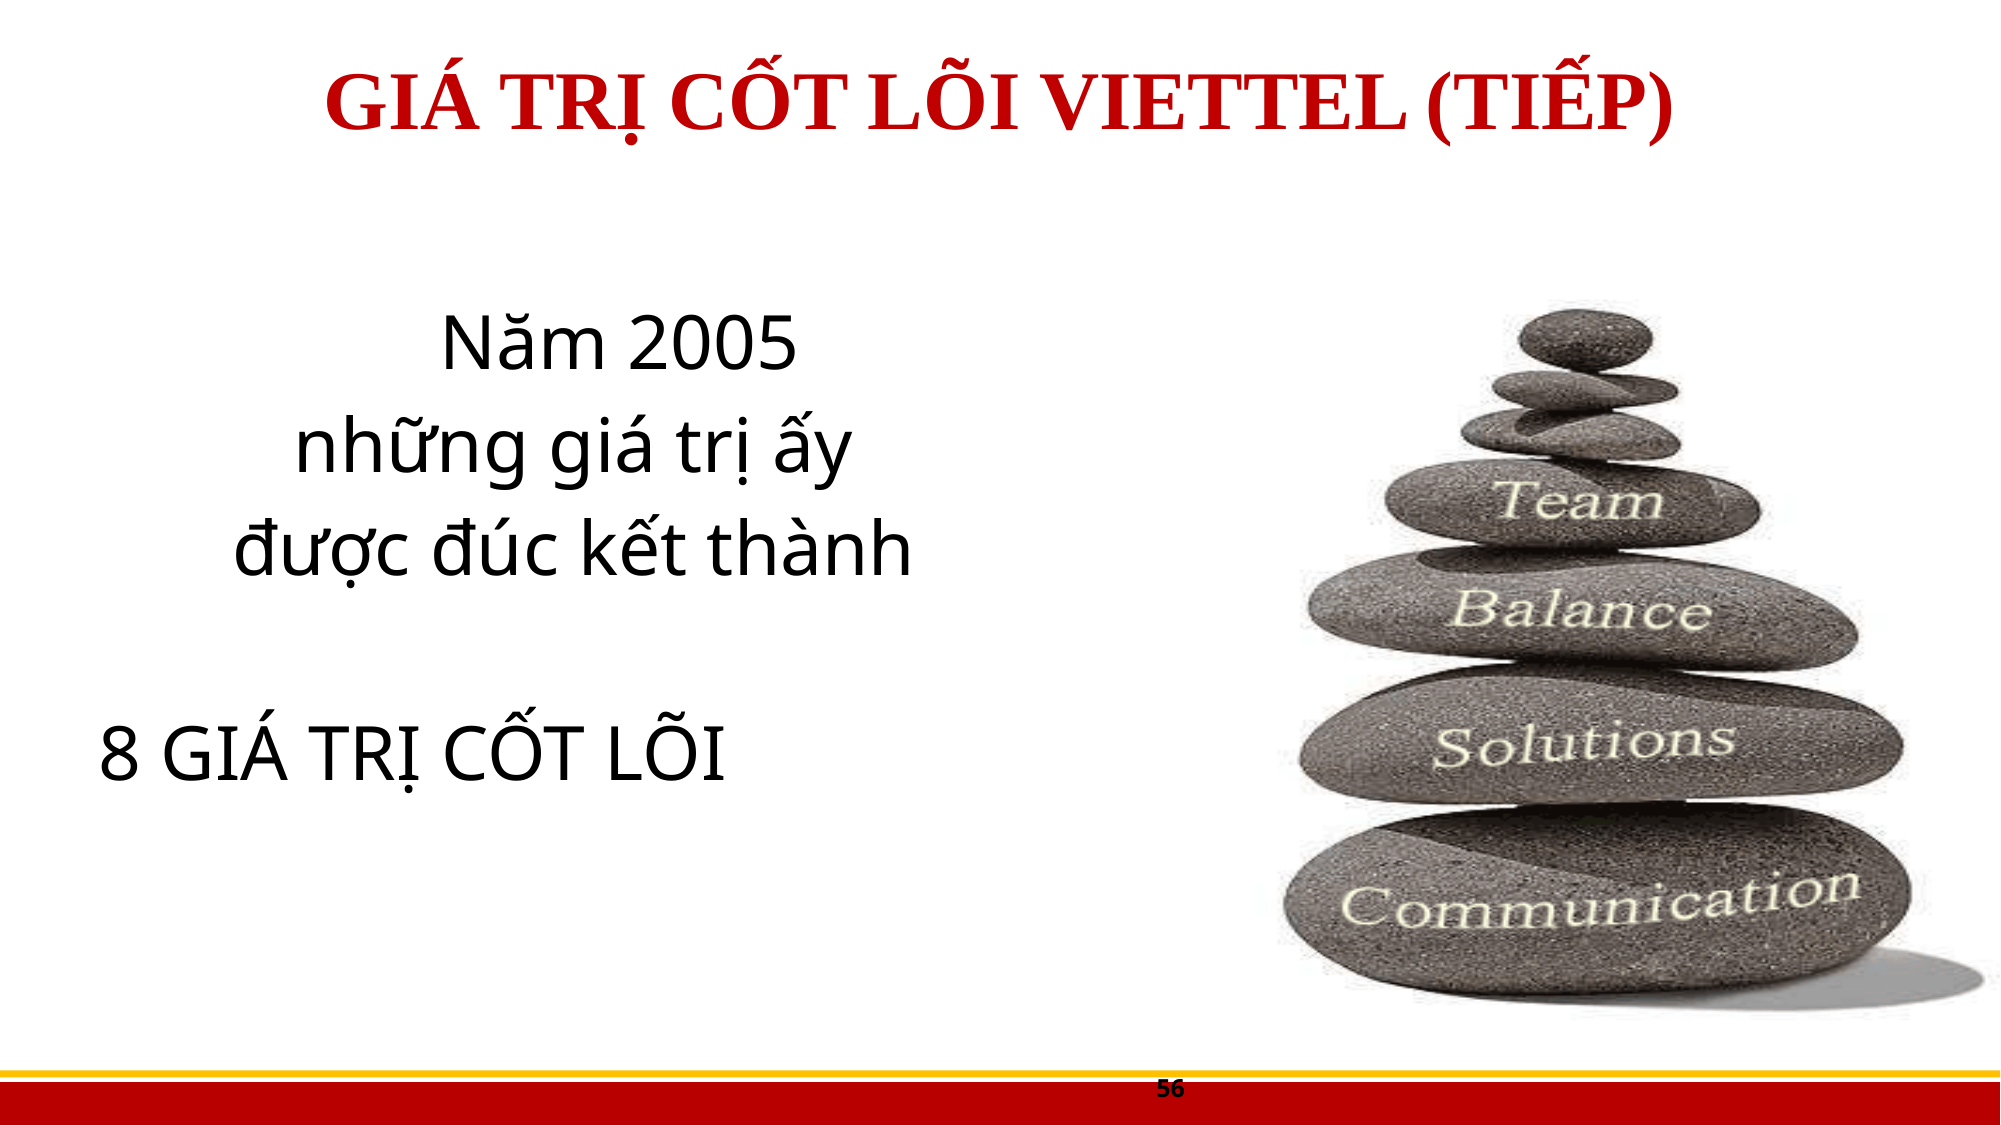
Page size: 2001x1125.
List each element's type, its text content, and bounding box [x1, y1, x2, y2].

slide_number 56 [733, 1062, 1200, 1116]
picture [1210, 255, 2000, 1044]
title GIÁ TRỊ CỐT LÕI VIETTEL (TIẾP) [55, 7, 1945, 185]
list Năm 2005 những giá trị ấy được đúc kết thành 8 GIÁ TRỊ CỐT LÕI [83, 287, 1084, 1075]
